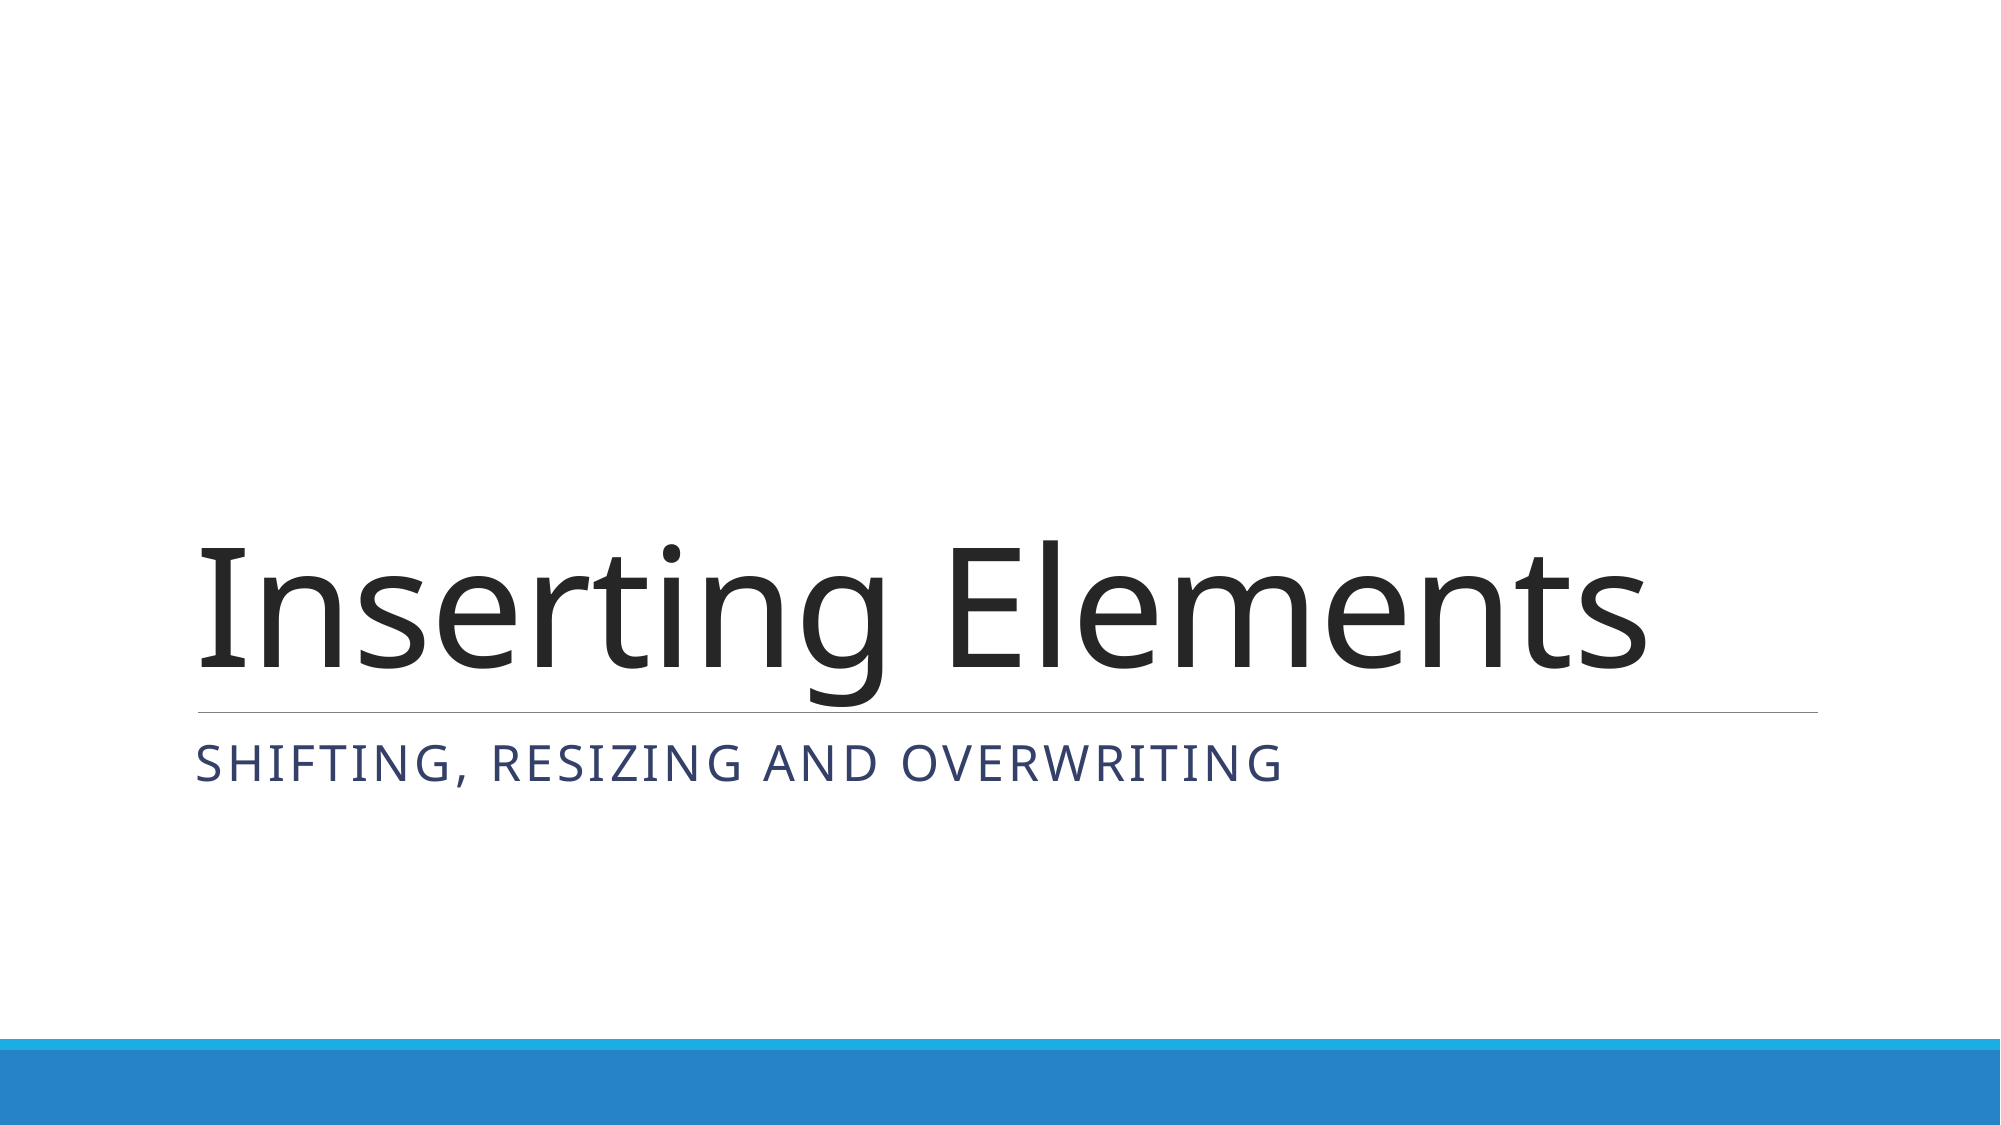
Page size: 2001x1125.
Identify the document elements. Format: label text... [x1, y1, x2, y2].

subtitle Shifting, Resizing and Overwriting [180, 730, 1831, 919]
title Inserting Elements [180, 124, 1830, 710]
